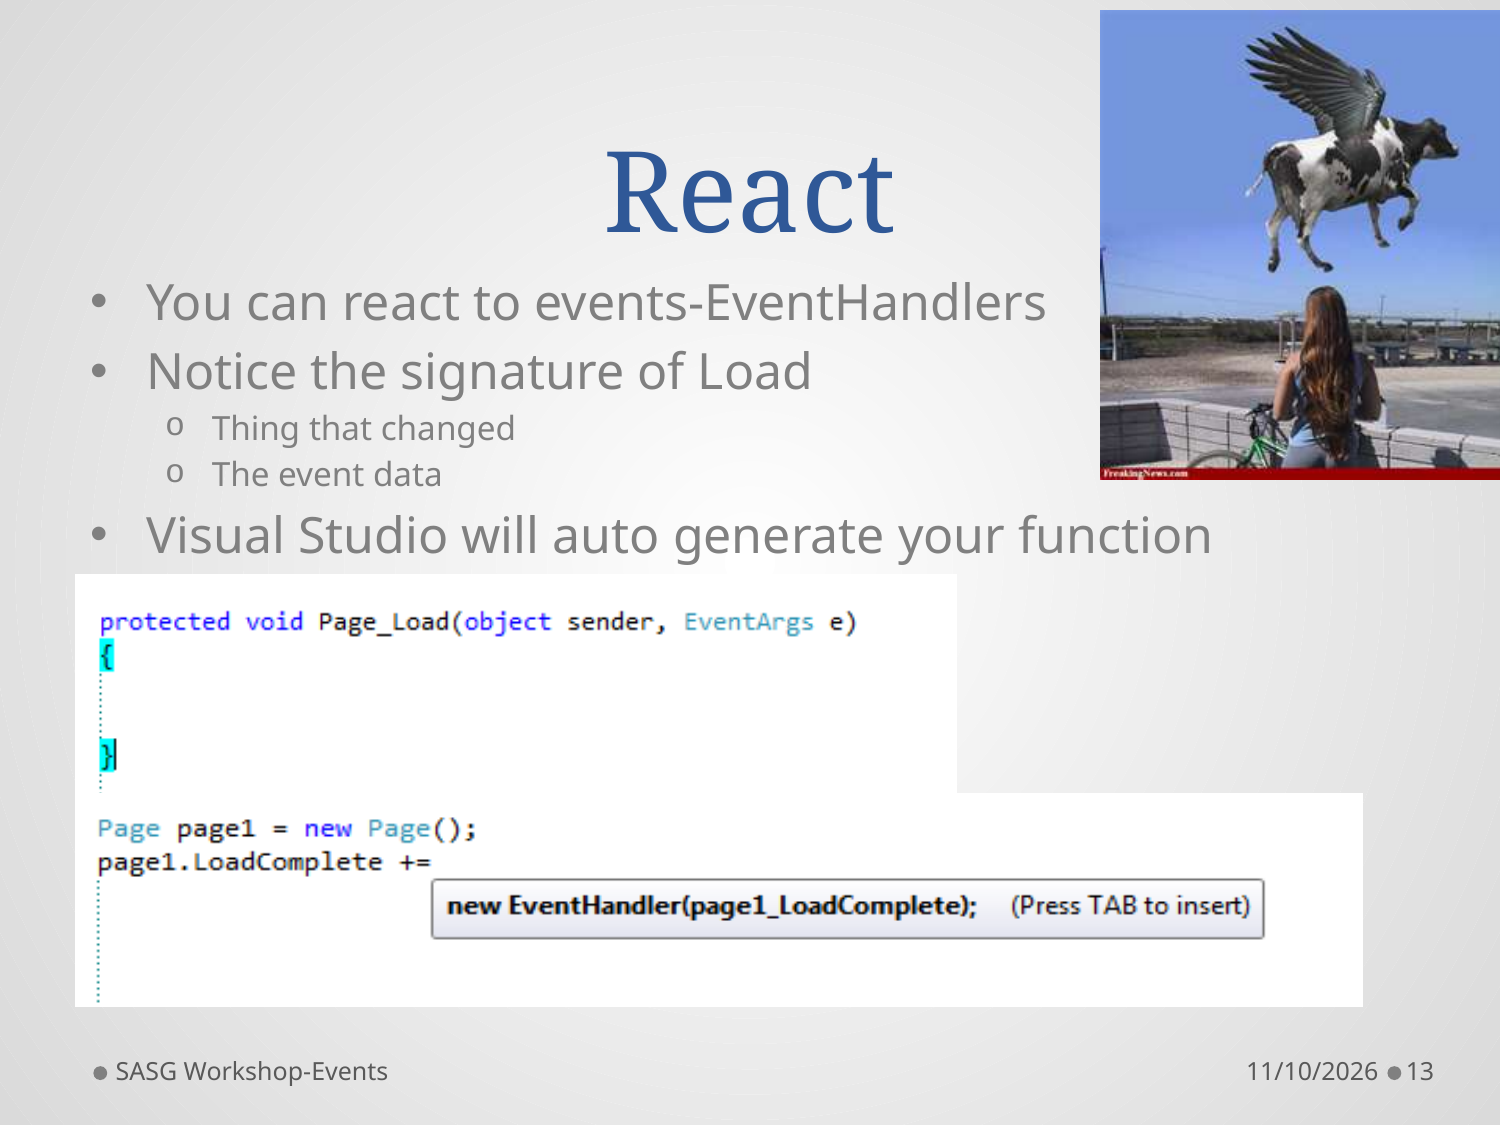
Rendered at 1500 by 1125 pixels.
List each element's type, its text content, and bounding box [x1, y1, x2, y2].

title React [75, 0, 1425, 262]
picture [1099, 10, 1500, 480]
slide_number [1043, 1042, 1386, 1103]
footer SASG Workshop-Events [108, 1042, 576, 1103]
list You can react to events-EventHandlers Notice the signature of Load Thing that changed The event data Visual Studio will auto generate your function [75, 262, 1425, 1005]
picture [74, 574, 1363, 1007]
slide_number 13 [1401, 1042, 1494, 1103]
